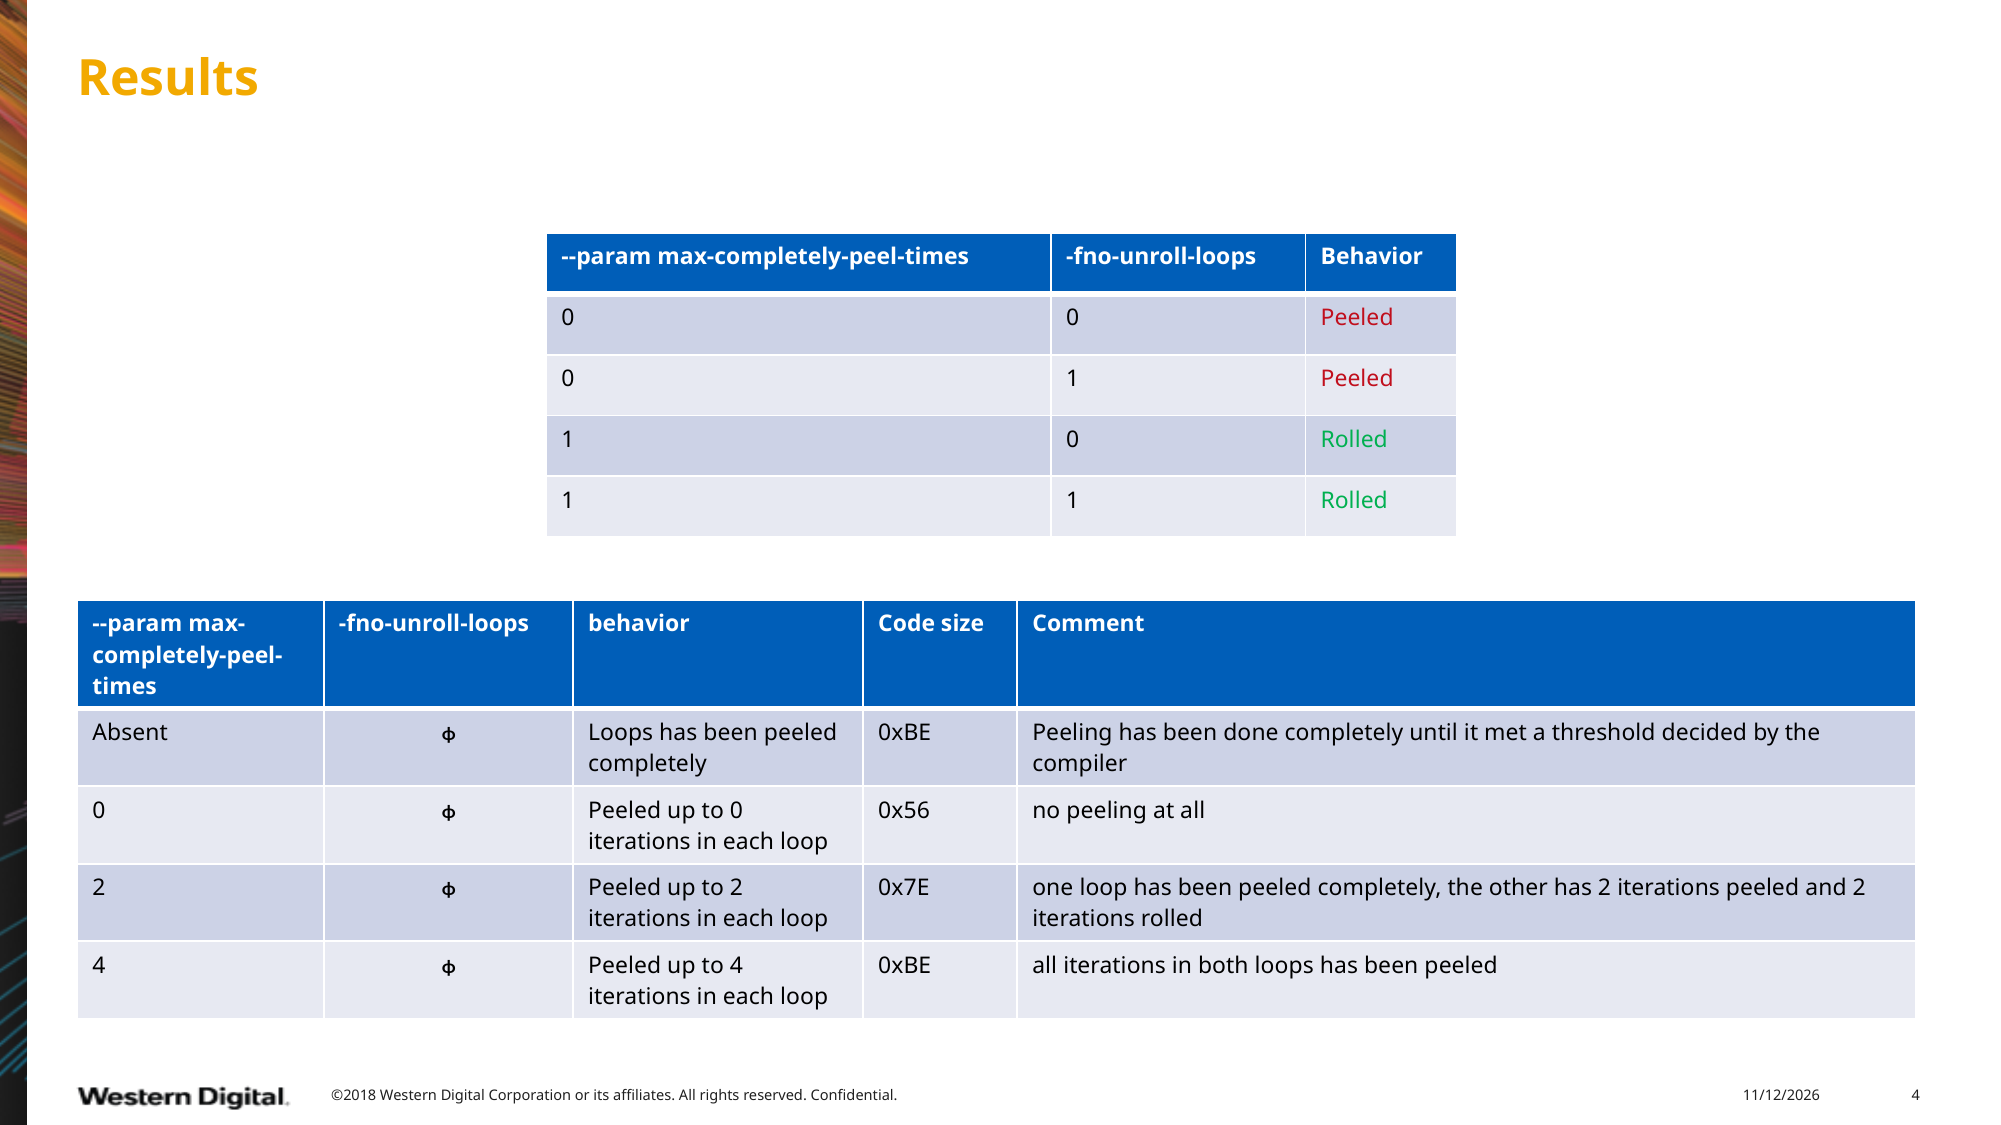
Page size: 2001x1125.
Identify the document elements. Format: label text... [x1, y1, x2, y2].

footer ©2018 Western Digital Corporation or its affiliates. All rights reserved. Confidential. [331, 1075, 1232, 1106]
table_cell Peeled up to 2 iterations in each loop [574, 865, 862, 940]
table_cell Peeling has been done completely until it met a threshold decided by the compiler [1018, 711, 1915, 785]
table_cell 1 [1052, 477, 1305, 536]
picture [0, 0, 27, 1125]
table_header behavior [574, 601, 862, 706]
table_cell 1 [547, 477, 1050, 536]
list [77, 214, 1923, 1022]
table_header Comment [1018, 601, 1915, 706]
table_header --param max-completely-peel-times [78, 601, 323, 706]
slide_number 4 [1880, 1075, 1920, 1106]
table_cell one loop has been peeled completely, the other has 2 iterations peeled and 2 iterations rolled [1018, 865, 1915, 940]
table_cell 0 [1052, 297, 1305, 354]
table_header Code size [864, 601, 1016, 706]
table_cell 1 [547, 416, 1050, 475]
table_cell 1 [1052, 356, 1305, 415]
table_header Behavior [1306, 234, 1456, 291]
table_cell 4 [78, 942, 323, 1018]
table_cell 0 [78, 787, 323, 863]
table_cell ᶲ [325, 711, 572, 785]
table_cell Rolled [1306, 416, 1456, 475]
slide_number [1719, 1075, 1820, 1106]
table_cell Rolled [1306, 477, 1456, 536]
table_cell 0 [547, 297, 1050, 354]
table_cell Peeled up to 4 iterations in each loop [574, 942, 862, 1018]
table_cell all iterations in both loops has been peeled [1018, 942, 1915, 1018]
table_cell Peeled up to 0 iterations in each loop [574, 787, 862, 863]
table_cell 0 [1052, 416, 1305, 475]
table_cell ᶲ [325, 865, 572, 940]
table_cell Peeled [1306, 356, 1456, 415]
table_cell 0 [547, 356, 1050, 415]
table_cell 0xBE [864, 942, 1016, 1018]
table_cell ᶲ [325, 787, 572, 863]
table_cell 2 [78, 865, 323, 940]
table_cell ᶲ [325, 942, 572, 1018]
title Results [77, 45, 1923, 106]
table_cell 0xBE [864, 711, 1016, 785]
table_cell Peeled [1306, 297, 1456, 354]
table_header -fno-unroll-loops [325, 601, 572, 706]
picture [73, 1083, 295, 1113]
table_cell Loops has been peeled completely [574, 711, 862, 785]
table_header -fno-unroll-loops [1052, 234, 1305, 291]
table_cell no peeling at all [1018, 787, 1915, 863]
table_cell 0x56 [864, 787, 1016, 863]
table_header --param max-completely-peel-times [547, 234, 1050, 291]
table_cell 0x7E [864, 865, 1016, 940]
table_cell Absent [78, 711, 323, 785]
